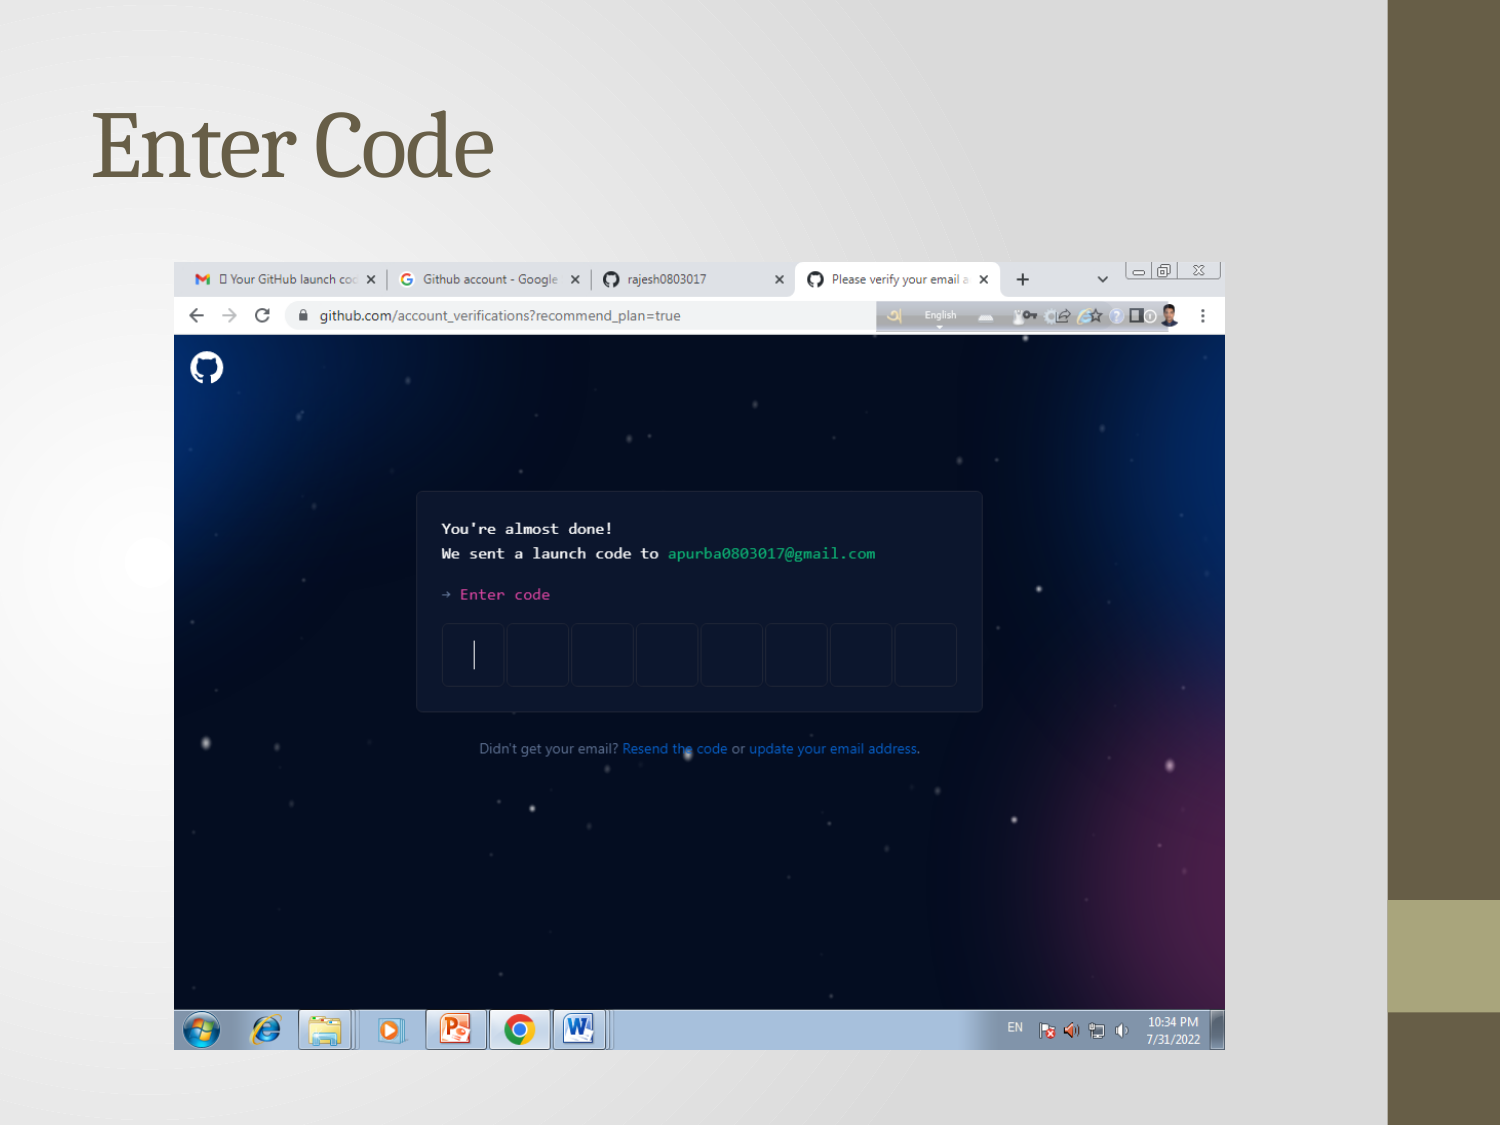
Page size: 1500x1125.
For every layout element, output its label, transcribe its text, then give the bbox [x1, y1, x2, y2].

title Enter Code [75, 45, 1325, 233]
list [174, 261, 1226, 1051]
